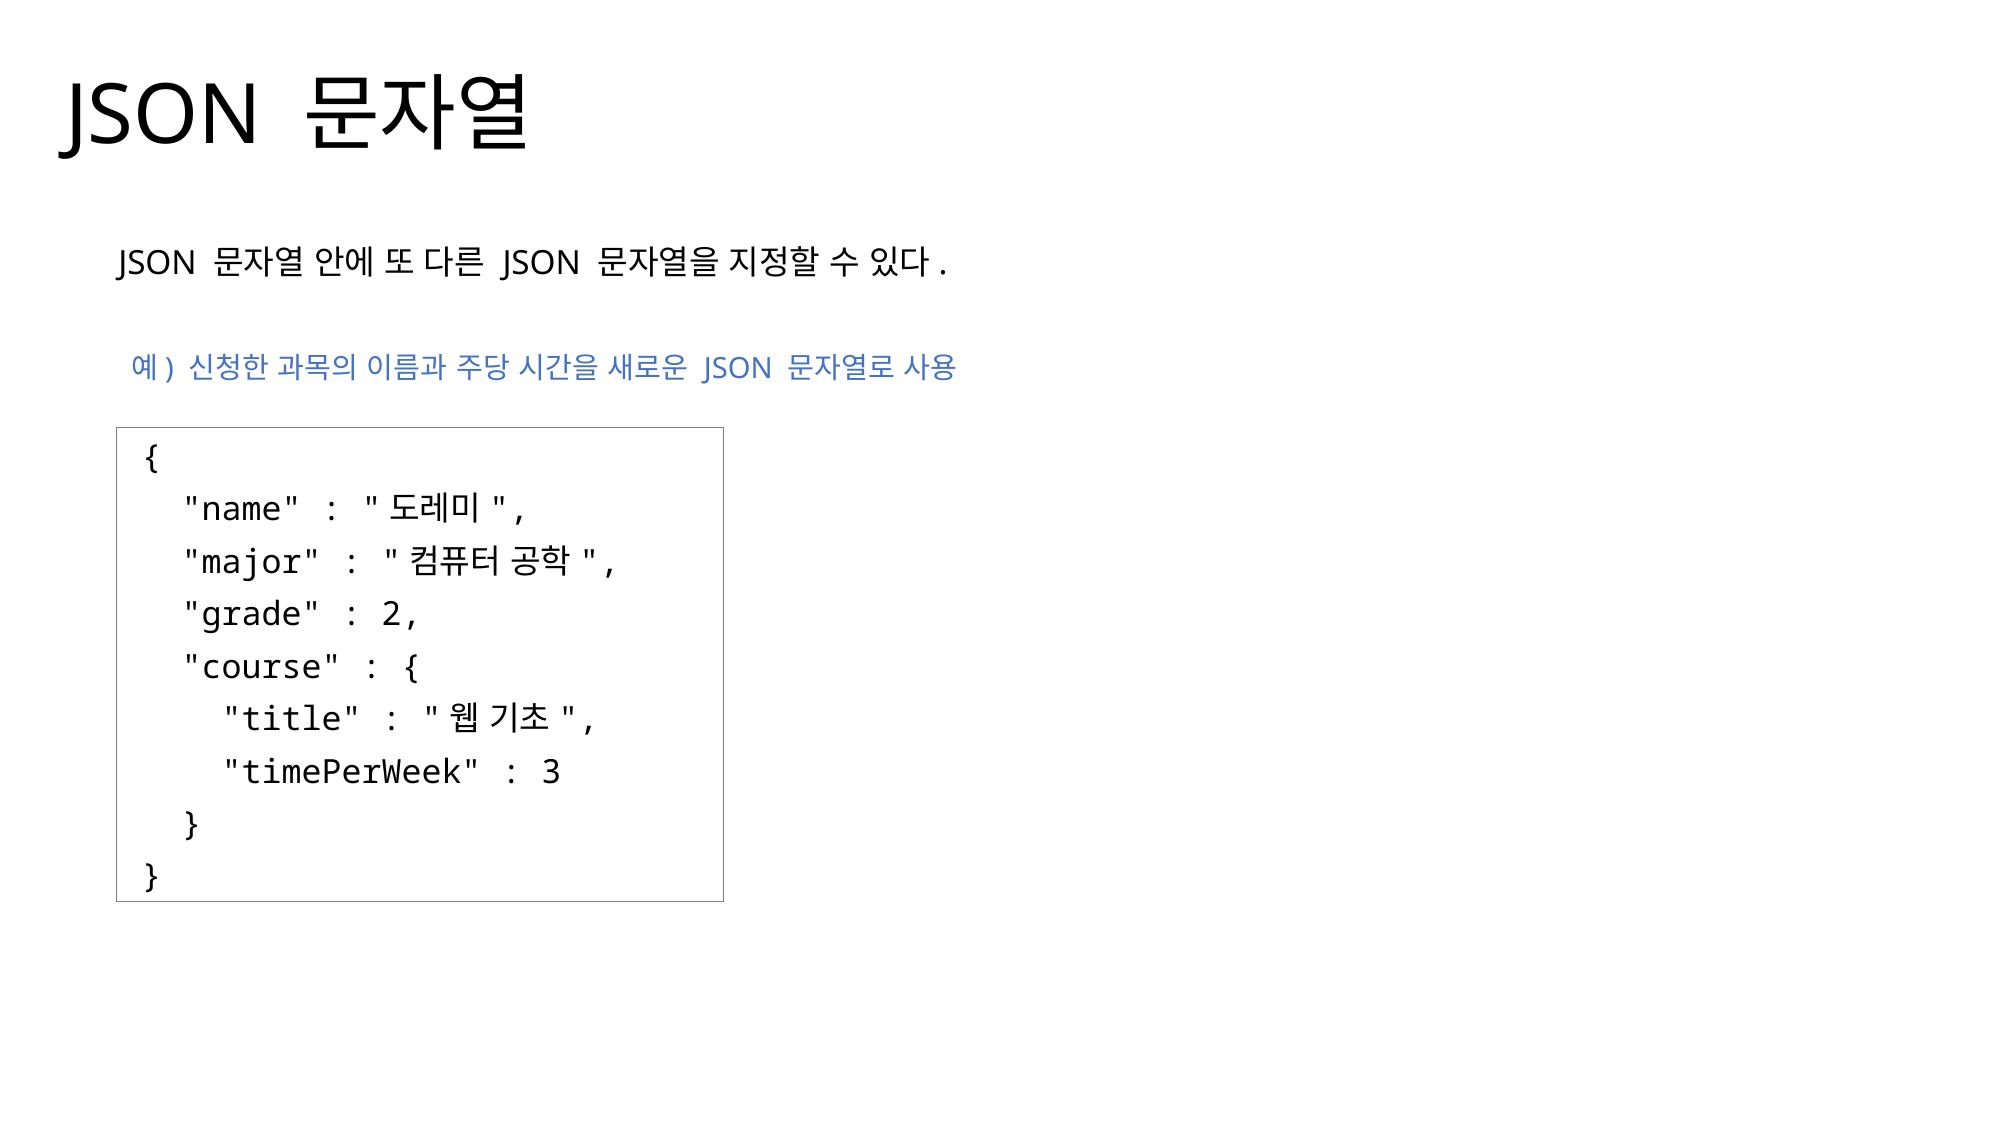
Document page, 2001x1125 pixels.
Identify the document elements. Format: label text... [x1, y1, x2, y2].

text_box 예) 신청한 과목의 이름과 주당 시간을 새로운 JSON 문자열로 사용 [116, 341, 1117, 392]
text_box { "name" : "도레미", "major" : "컴퓨터 공학", "grade" : 2, "course" : { "title" : "웹 기초", "timePerWeek" : 3 } } [116, 427, 724, 902]
text_box JSON 문자열 안에 또 다른 JSON 문자열을 지정할 수 있다. [103, 213, 1494, 289]
text_box JSON 문자열 [50, 52, 758, 168]
